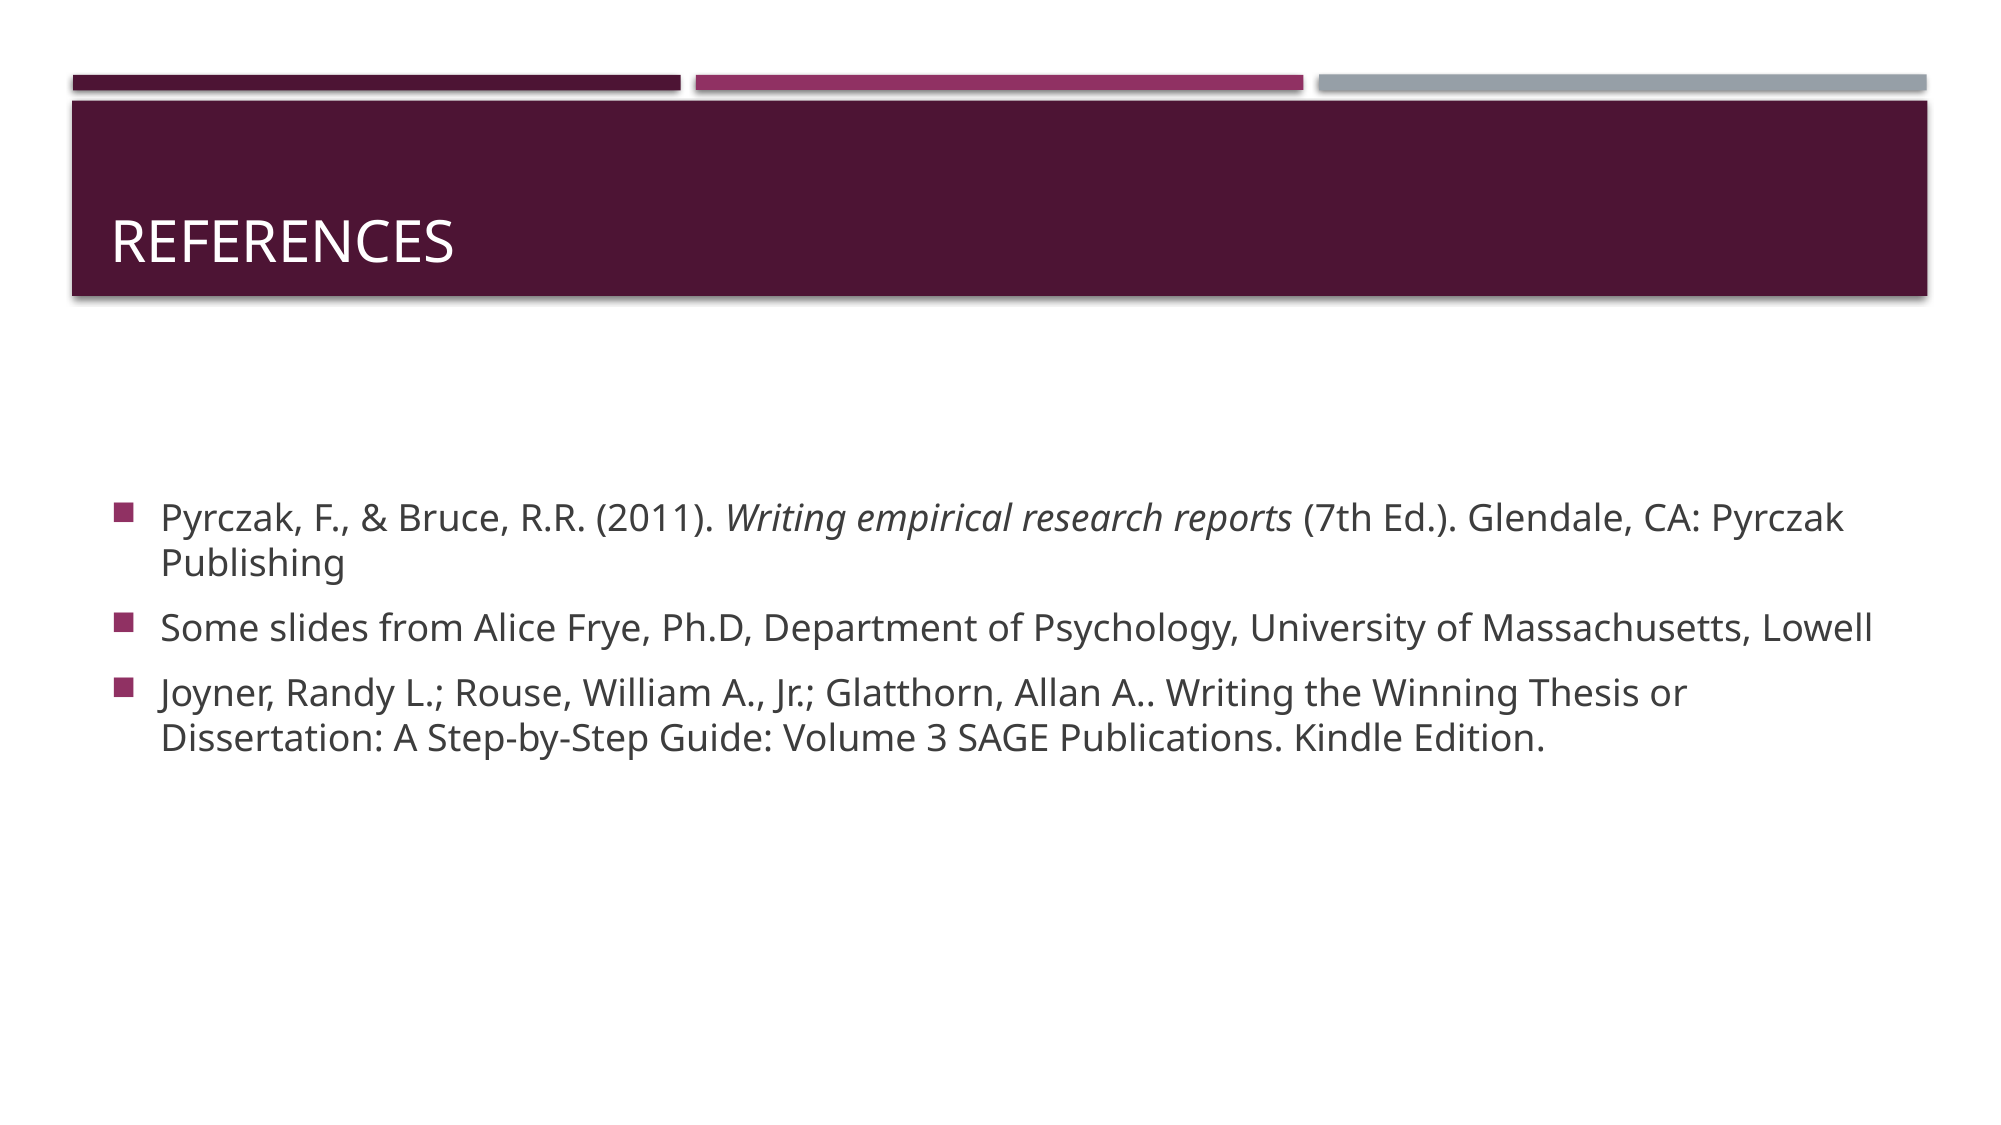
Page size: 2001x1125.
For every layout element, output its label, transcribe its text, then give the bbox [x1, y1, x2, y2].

title References [95, 115, 1905, 282]
list Pyrczak, F., & Bruce, R.R. (2011). Writing empirical research reports (7th Ed.). Glendale, CA: Pyrczak Publishing Some slides from Alice Frye, Ph.D, Department of Psychology, University of Massachusetts, Lowell Joyner, Randy L.; Rouse, William A., Jr.; Glatthorn, Allan A.. Writing the Winning Thesis or Dissertation: A Step-by-Step Guide: Volume 3 SAGE Publications. Kindle Edition. [95, 357, 1905, 962]
